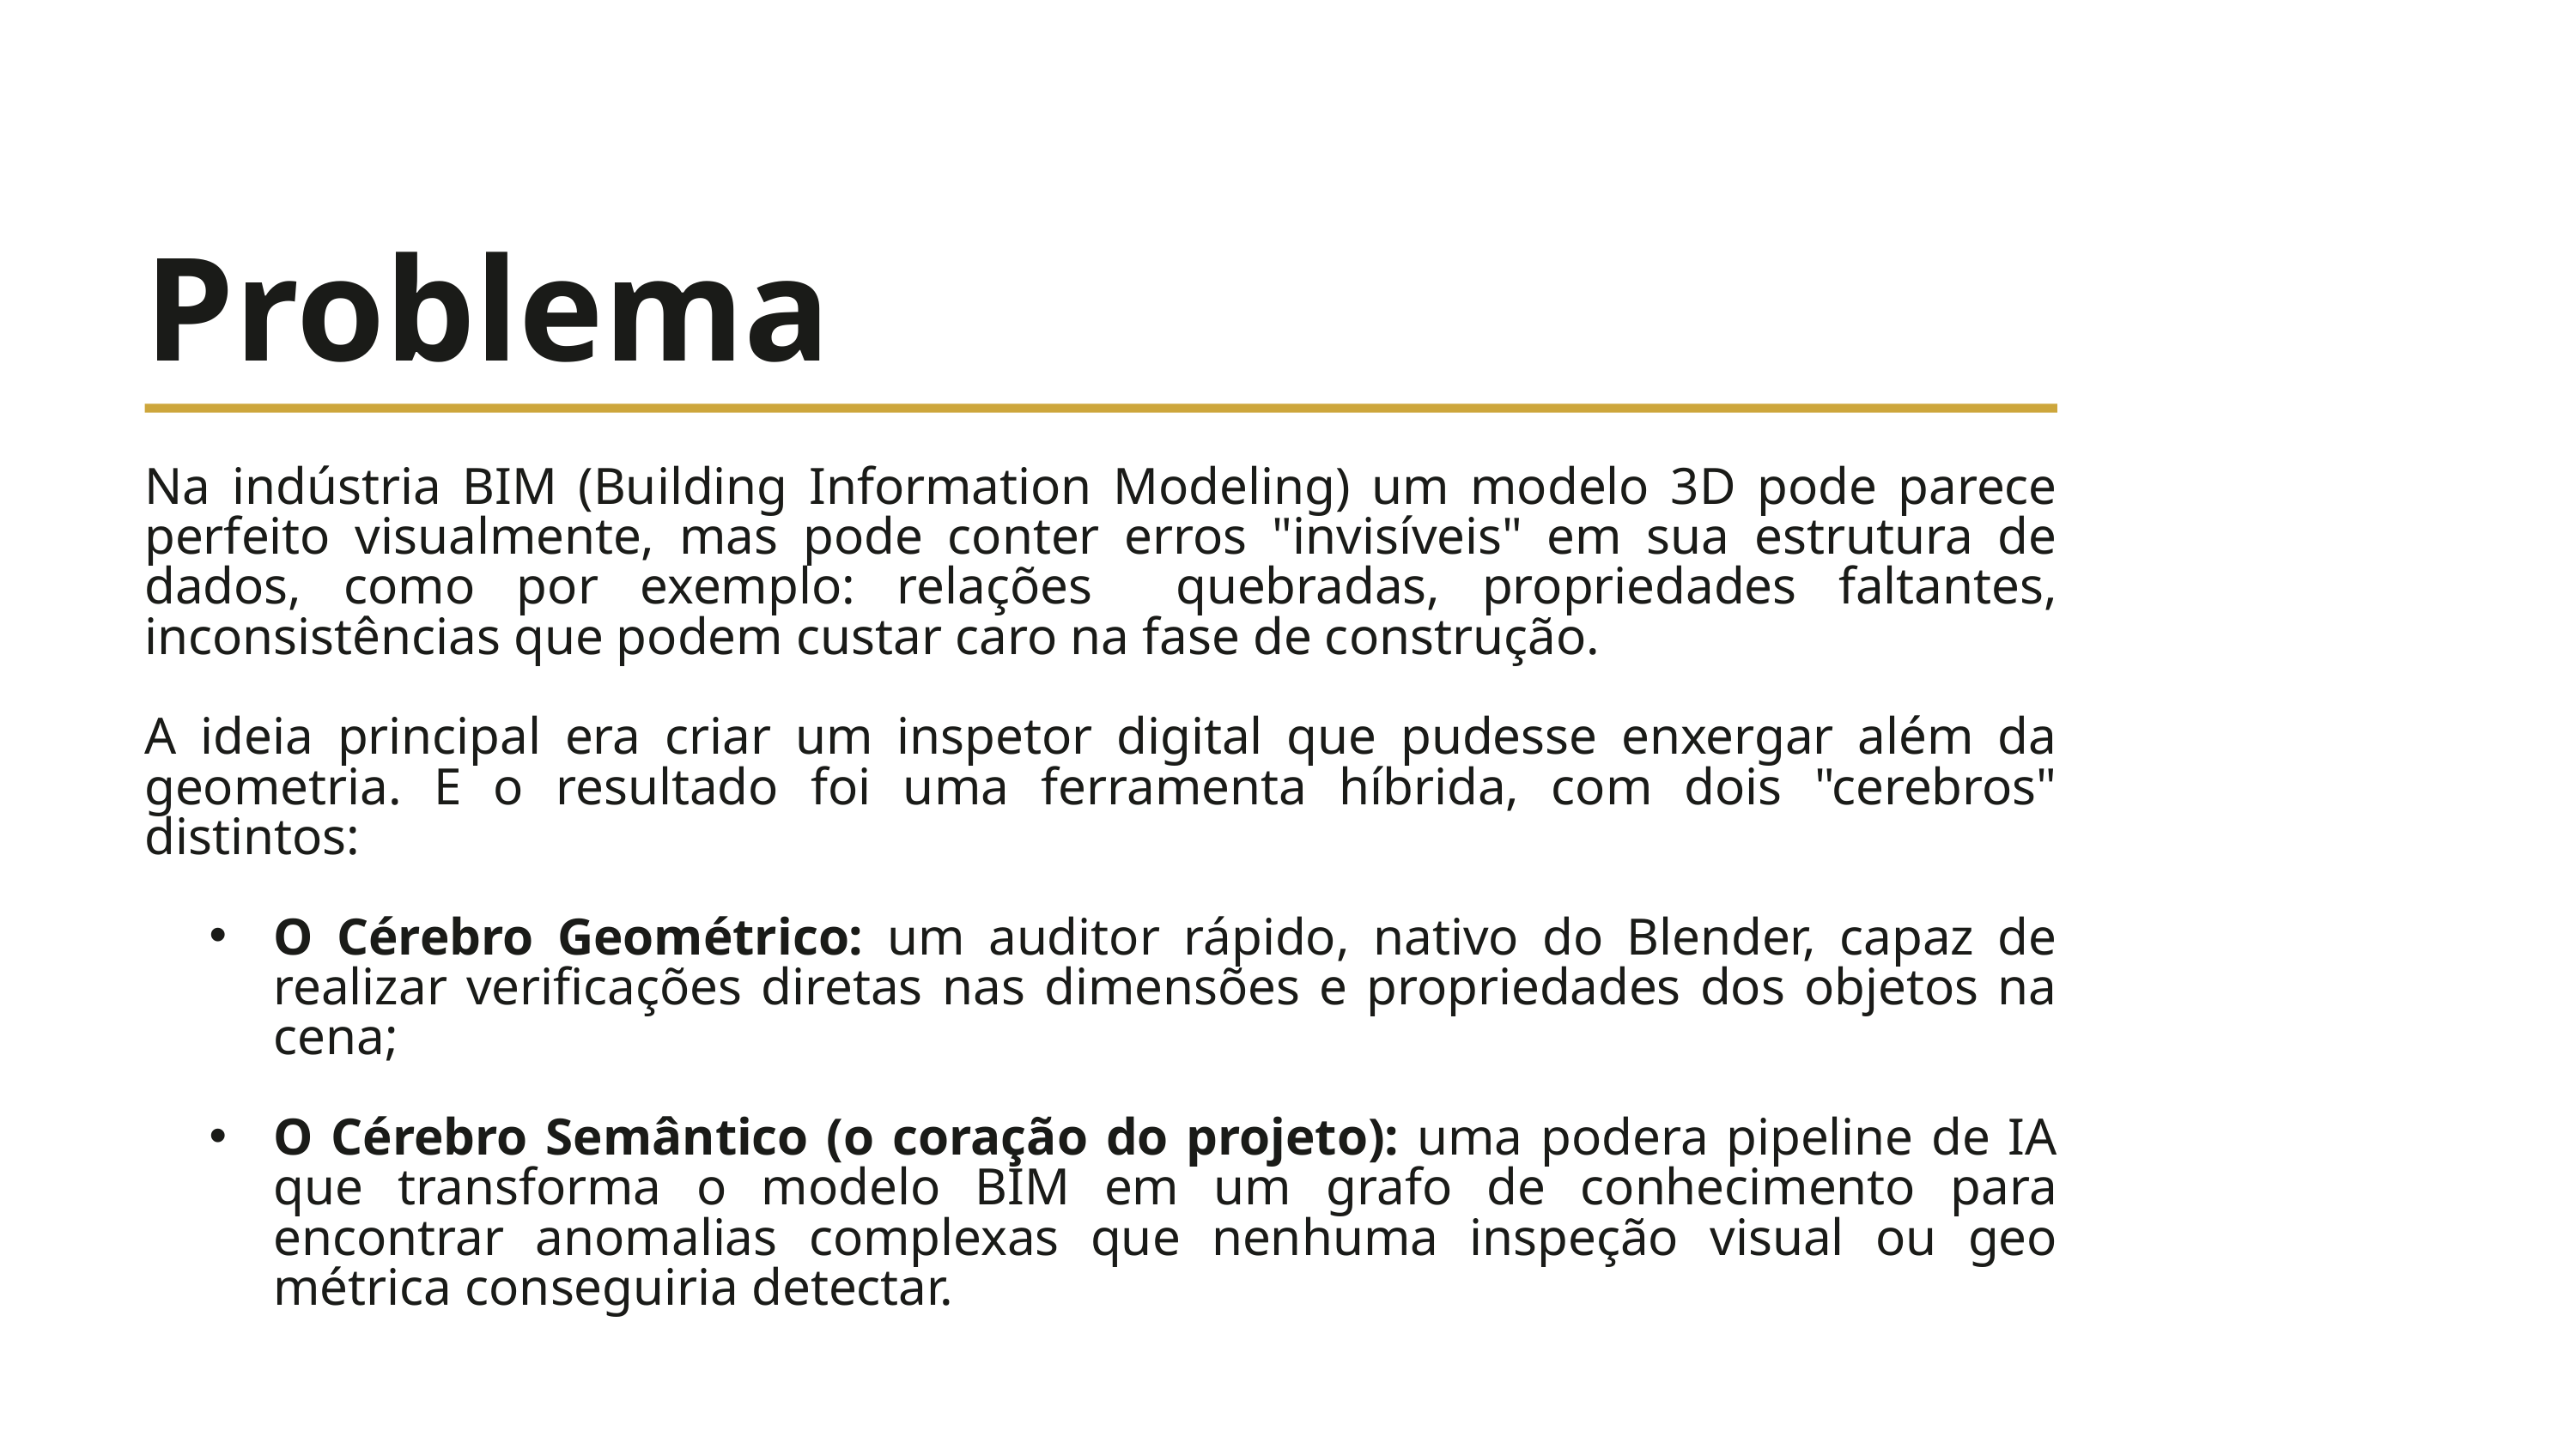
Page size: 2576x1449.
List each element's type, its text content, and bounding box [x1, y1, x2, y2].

text_box Problema [144, 202, 2308, 390]
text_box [144, 403, 2058, 1449]
